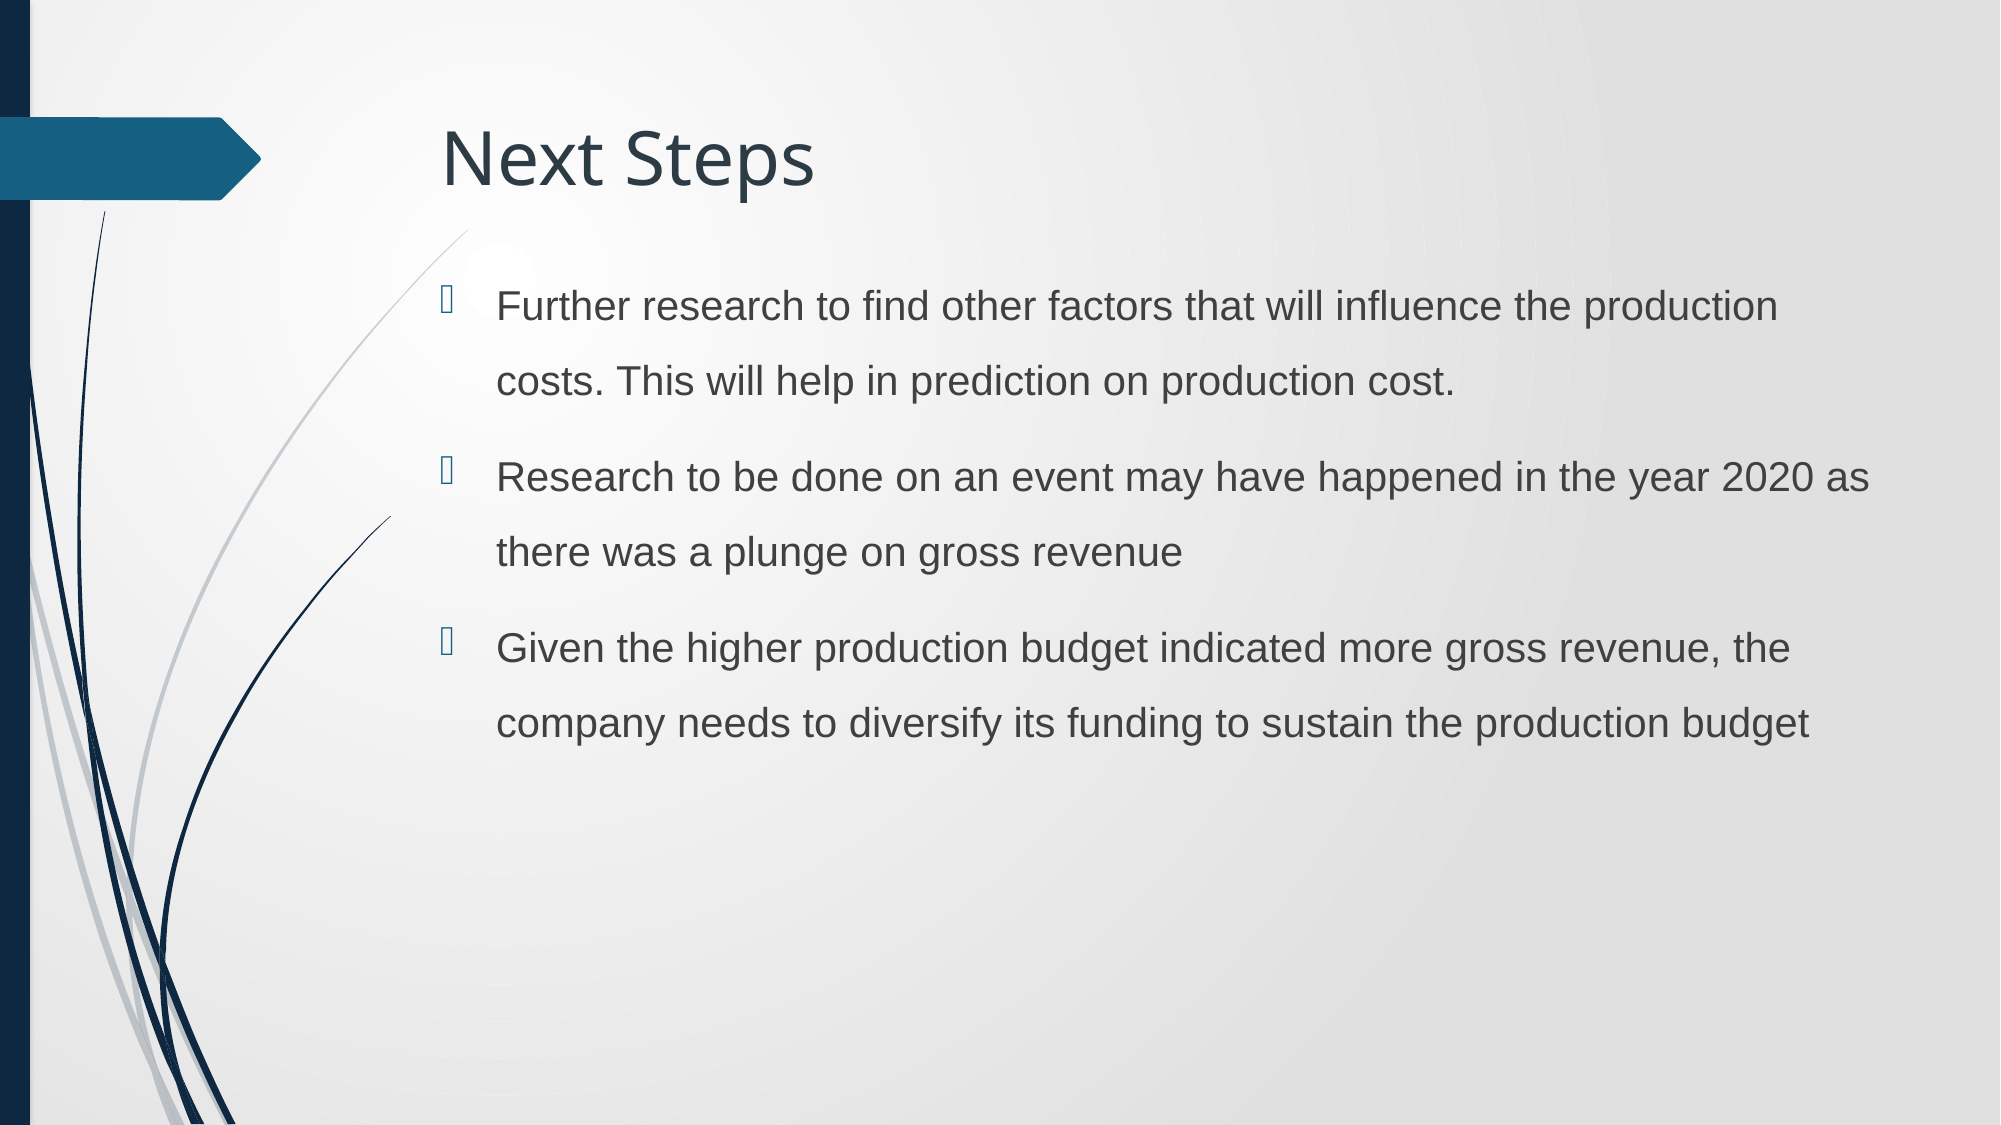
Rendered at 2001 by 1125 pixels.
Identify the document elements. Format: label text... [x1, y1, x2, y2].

list Further research to find other factors that will influence the production costs. This will help in prediction on production cost. Research to be done on an event may have happened in the year 2020 as there was a plunge on gross revenue Given the higher production budget indicated more gross revenue, the company needs to diversify its funding to sustain the production budget [424, 246, 1888, 970]
title Next Steps [425, 102, 1888, 246]
